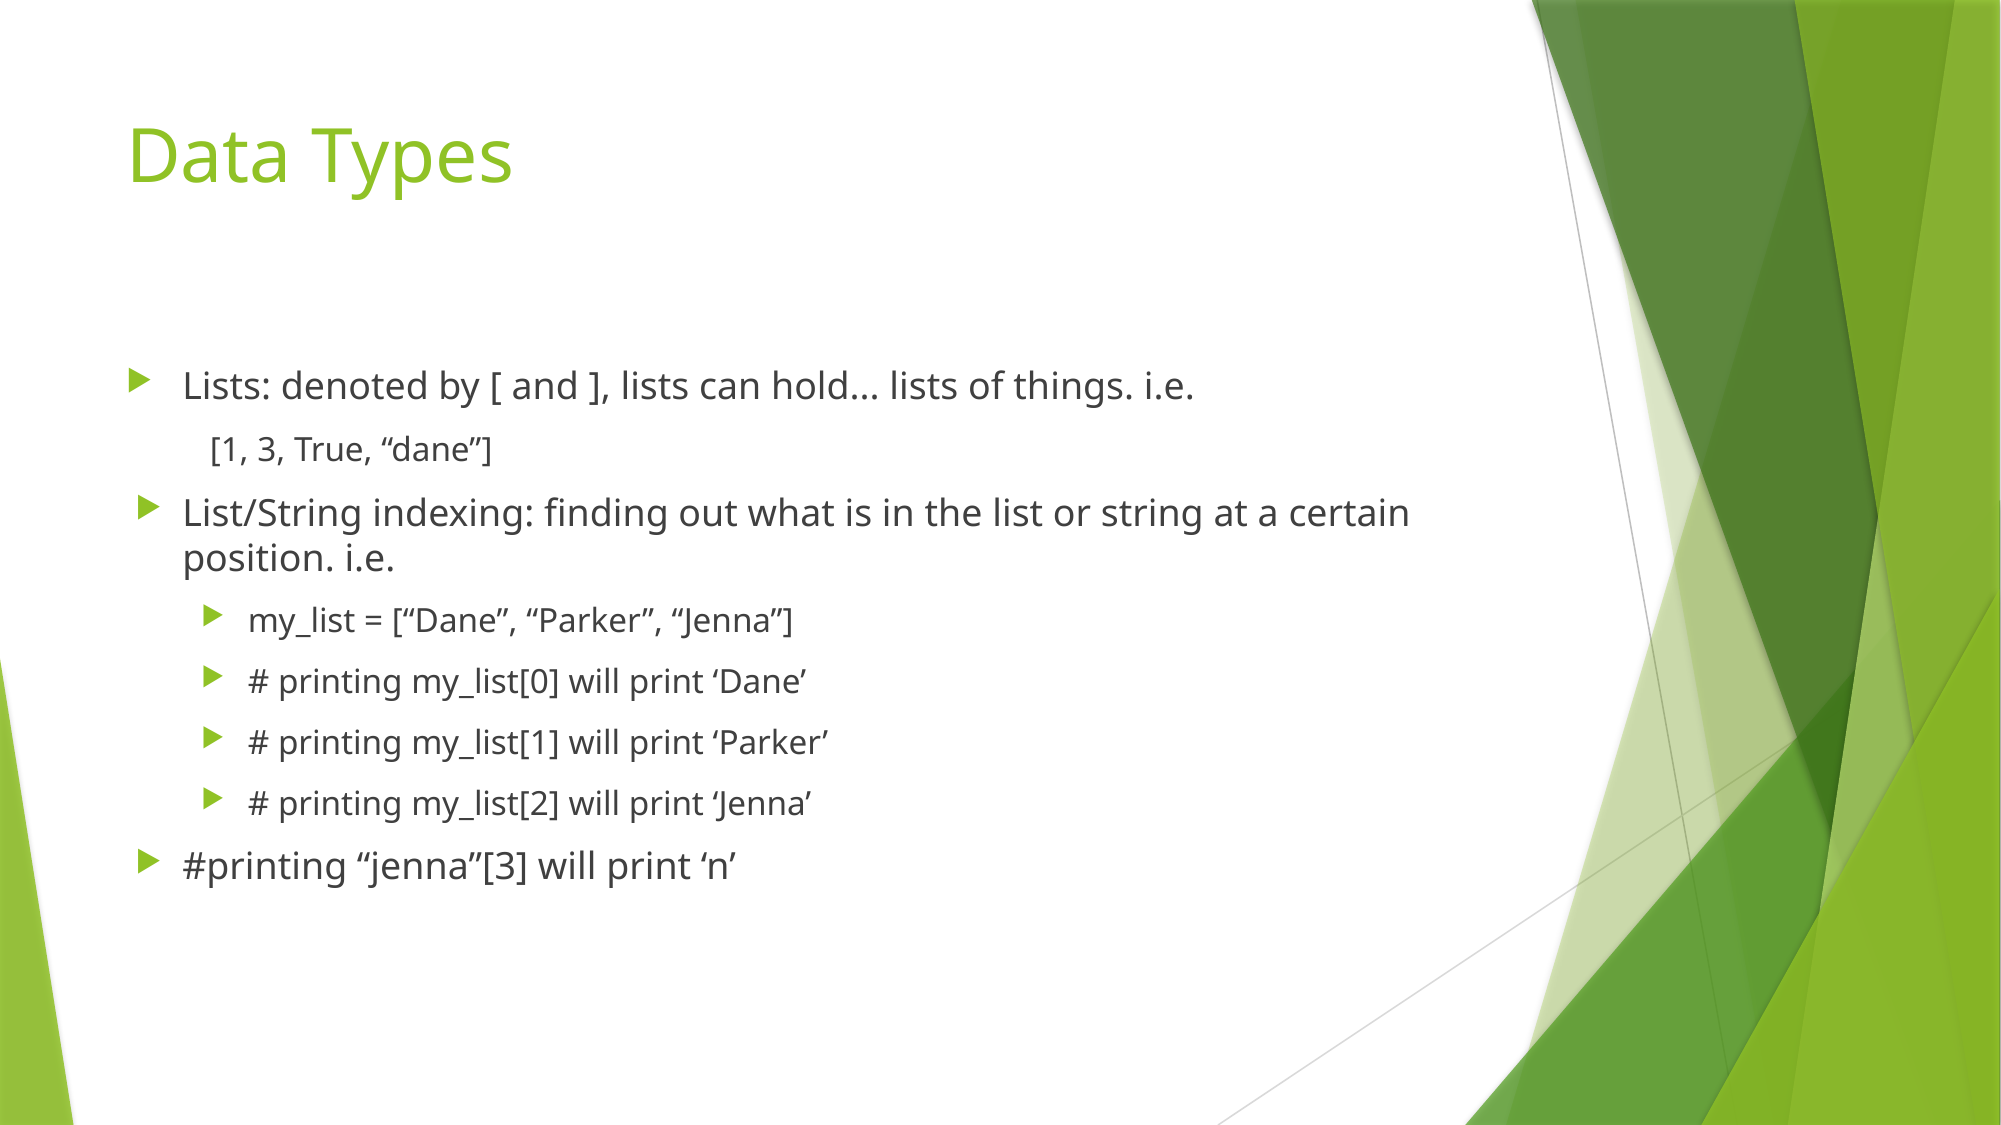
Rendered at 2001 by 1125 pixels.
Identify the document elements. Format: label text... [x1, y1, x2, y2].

list Lists: denoted by [ and ], lists can hold... lists of things. i.e. [1, 3, True, “dane”] List/String indexing: finding out what is in the list or string at a certain position. i.e. my_list = [“Dane”, “Parker”, “Jenna”] # printing my_list[0] will print ‘Dane’ # printing my_list[1] will print ‘Parker’ # printing my_list[2] will print ‘Jenna’ #printing “jenna”[3] will print ‘n’ [111, 354, 1522, 992]
title Data Types [111, 99, 1522, 317]
